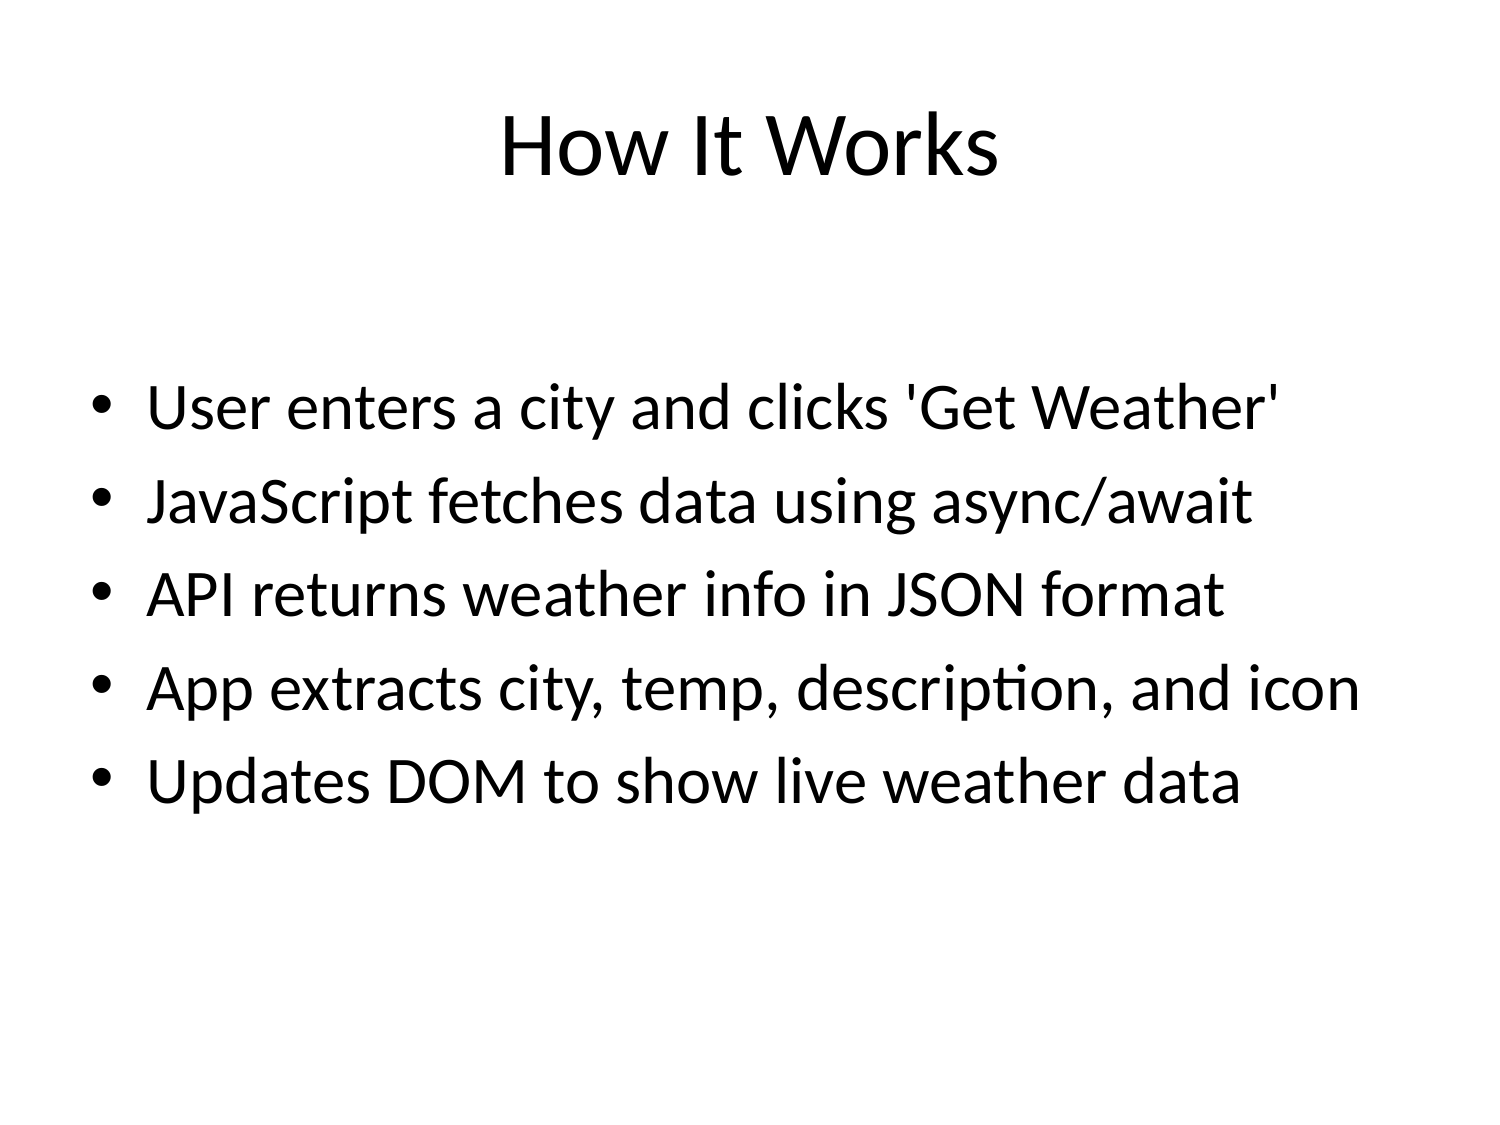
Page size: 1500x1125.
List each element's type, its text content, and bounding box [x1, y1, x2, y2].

title How It Works [75, 45, 1425, 233]
list User enters a city and clicks 'Get Weather' JavaScript fetches data using async/await API returns weather info in JSON format App extracts city, temp, description, and icon Updates DOM to show live weather data [75, 262, 1425, 1005]
